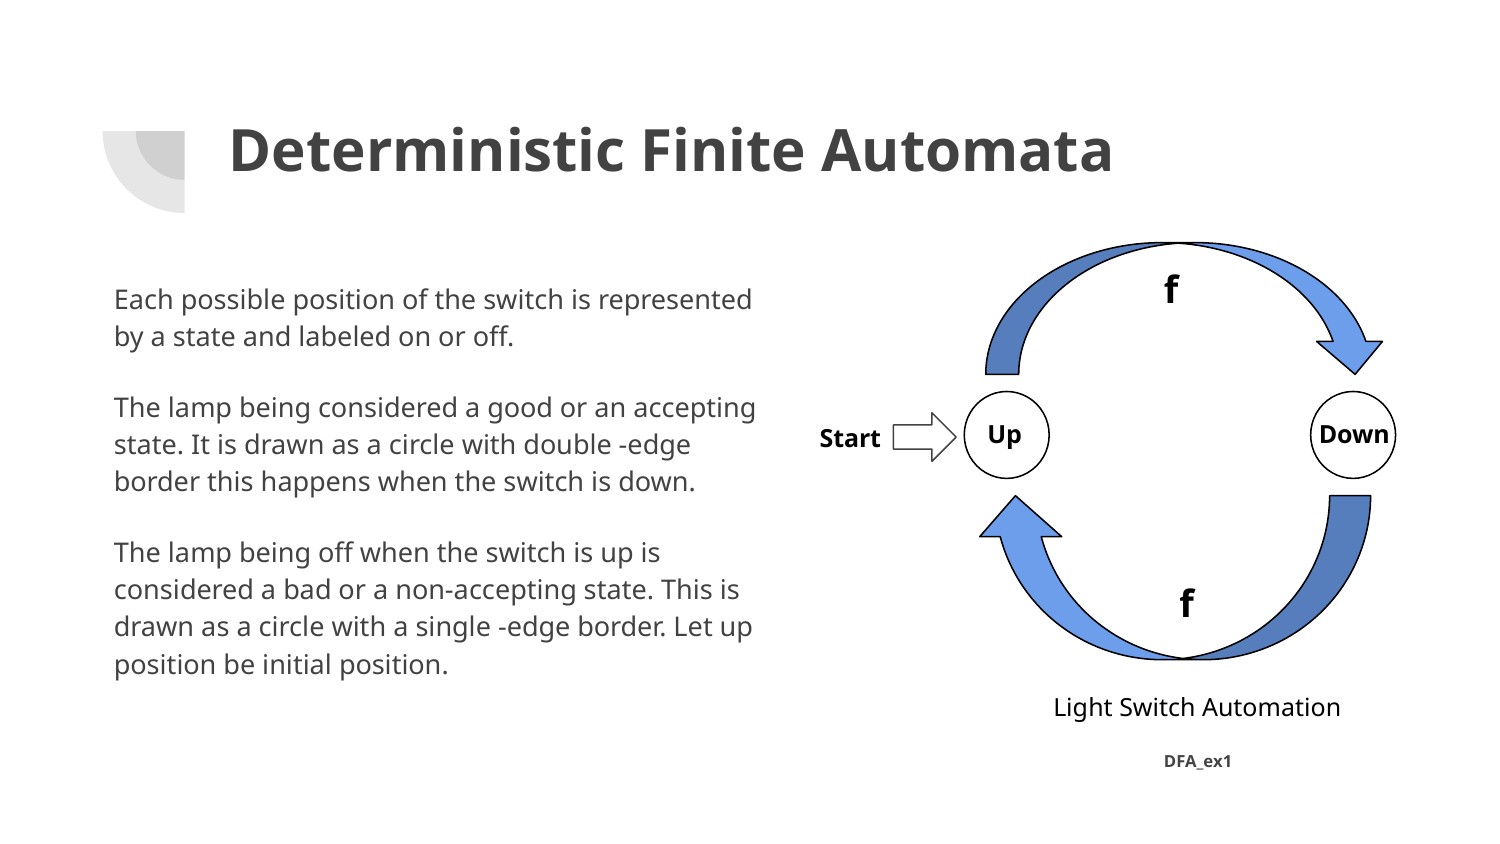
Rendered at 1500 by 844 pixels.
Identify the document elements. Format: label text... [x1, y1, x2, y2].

text_box [979, 495, 1371, 660]
text_box [985, 242, 1383, 375]
text_box [964, 410, 972, 460]
text_box DFA_ex1 [1148, 735, 1321, 801]
title Deterministic Finite Automata [213, 98, 1368, 263]
text_box [904, 412, 957, 462]
text_box Start [804, 407, 904, 487]
text_box f [1148, 251, 1248, 330]
text_box [1324, 391, 1382, 403]
text_box f [1164, 564, 1264, 643]
list Each possible position of the switch is represented by a state and labeled on or off. The lamp being considered a good or an accepting state. It is drawn as a circle with double -edge border this happens when the switch is down. The lamp being off when the switch is up is considered a bad or a non-accepting state. This is drawn as a circle with a single -edge border. Let up position be initial position. [99, 262, 785, 736]
text_box Up [972, 403, 1072, 483]
text_box [978, 391, 1036, 403]
text_box Down [1303, 403, 1426, 483]
text_box Light Switch Automation [1038, 676, 1500, 756]
